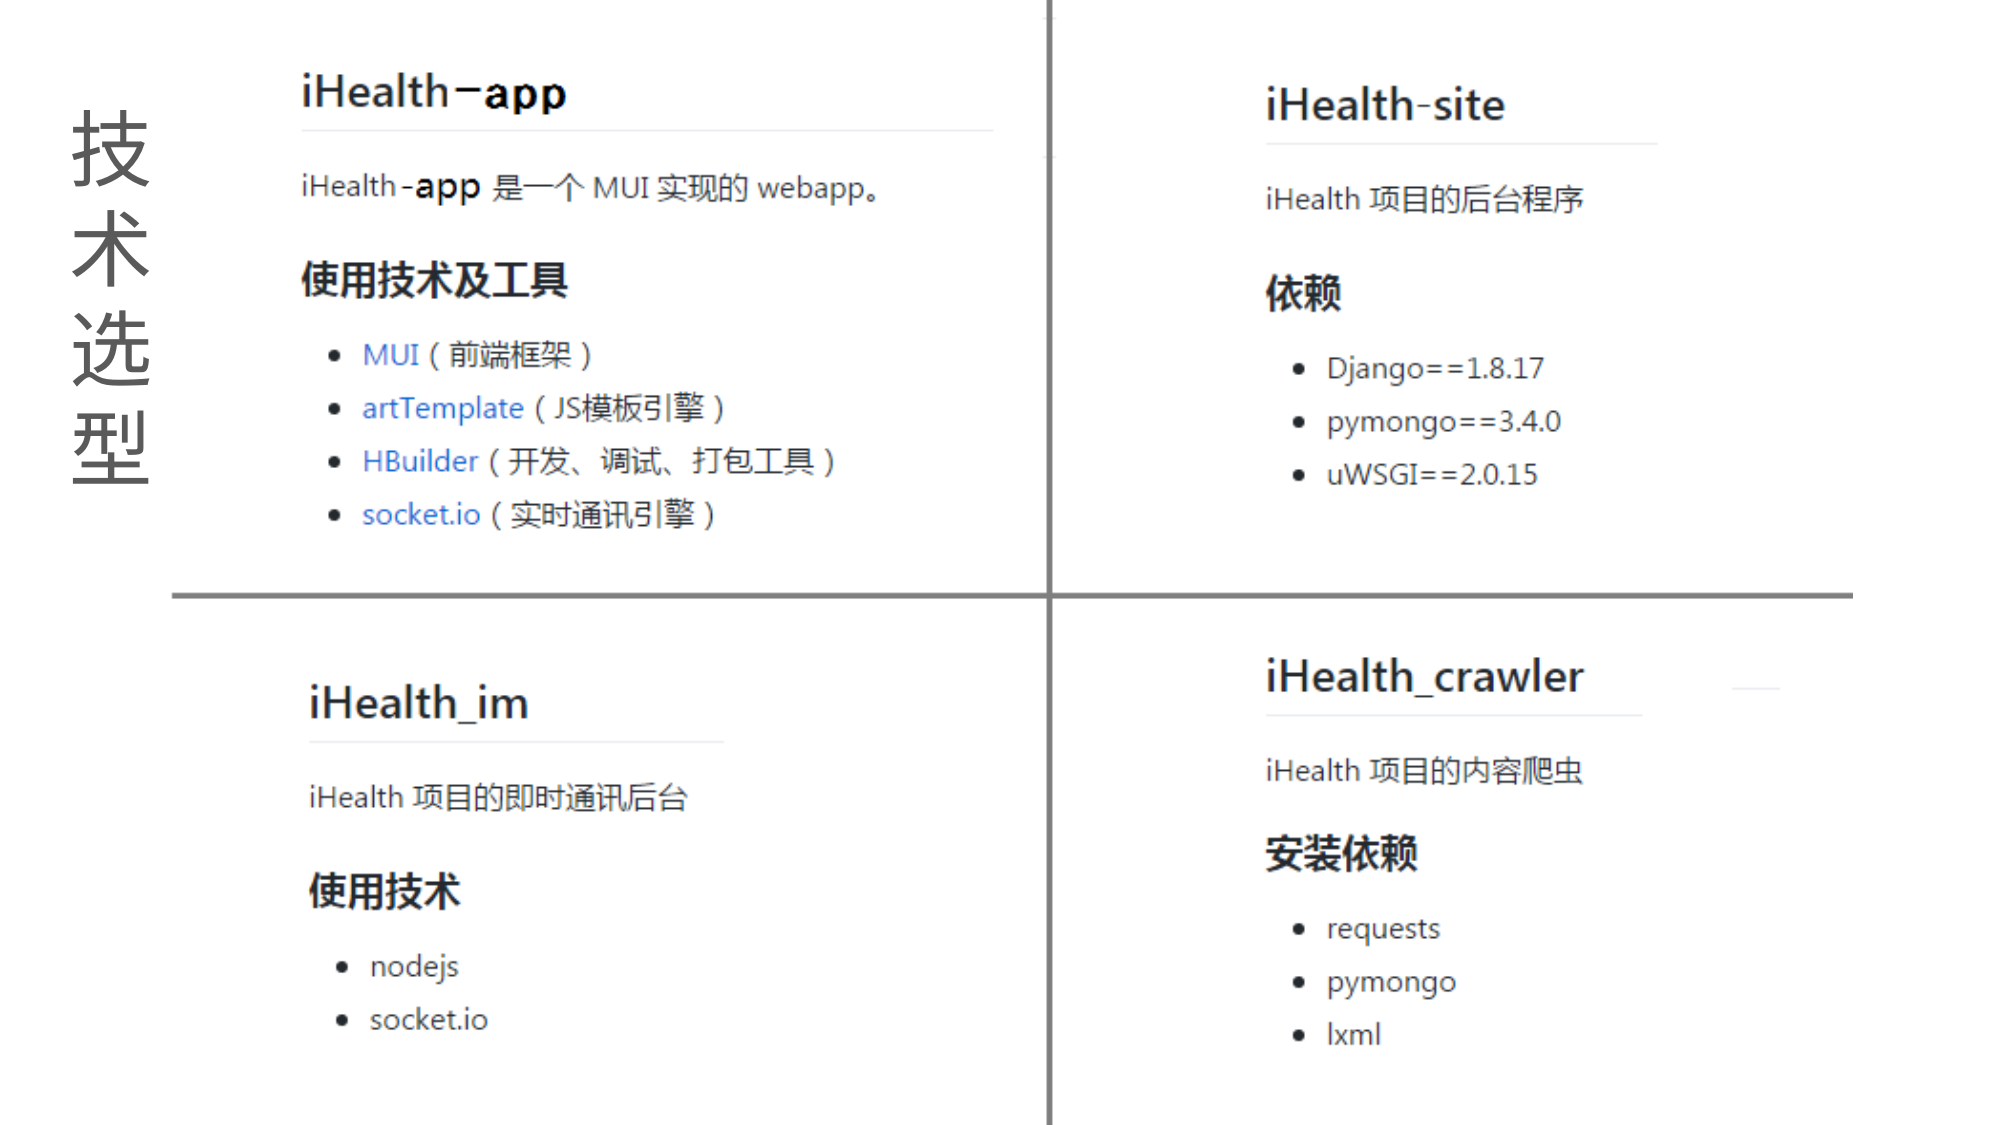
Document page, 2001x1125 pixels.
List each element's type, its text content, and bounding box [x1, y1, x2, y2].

picture [161, 0, 1853, 1125]
text_box 技 术 选 型 [54, 90, 161, 505]
